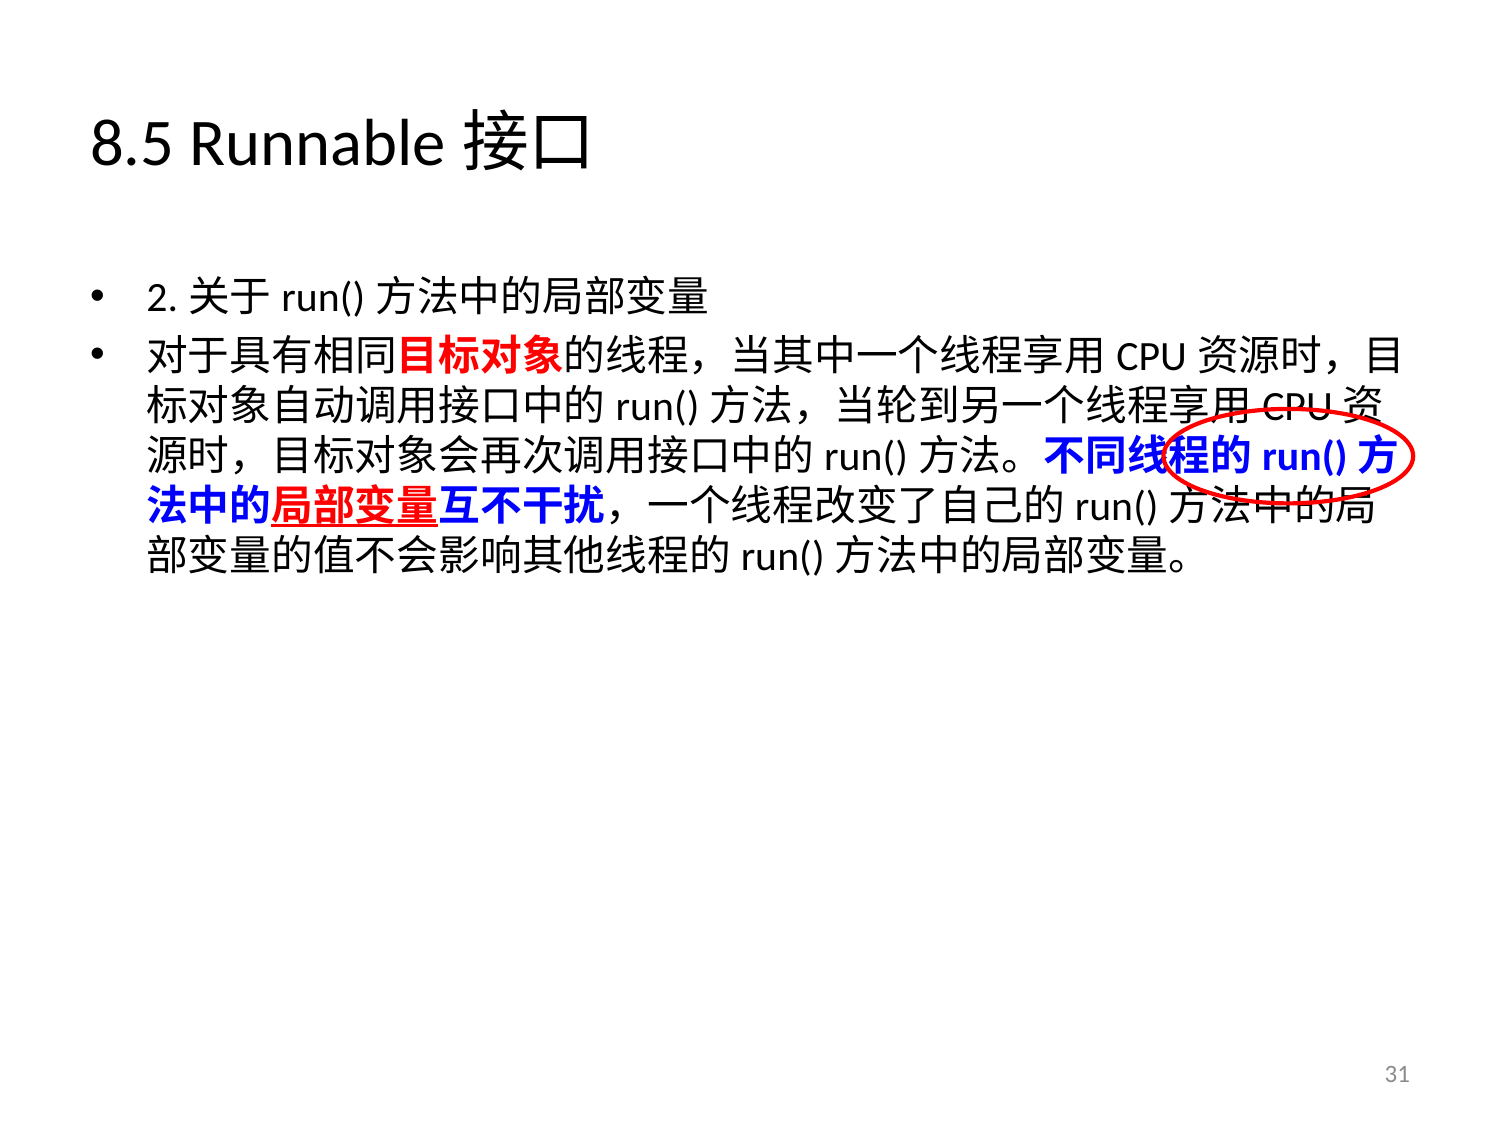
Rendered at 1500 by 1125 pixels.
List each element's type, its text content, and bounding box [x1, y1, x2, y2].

list 2.关于run()方法中的局部变量 对于具有相同目标对象的线程，当其中一个线程享用CPU资源时，目标对象自动调用接口中的run()方法，当轮到另一个线程享用CPU资源时，目标对象会再次调用接口中的run()方法。不同线程的run()方法中的局部变量互不干扰，一个线程改变了自己的run()方法中的局部变量的值不会影响其他线程的run()方法中的局部变量。 [75, 262, 1425, 1005]
text_box [1162, 408, 1414, 505]
slide_number 31 [1074, 1042, 1425, 1103]
title 8.5 Runnable接口 [75, 45, 1425, 233]
